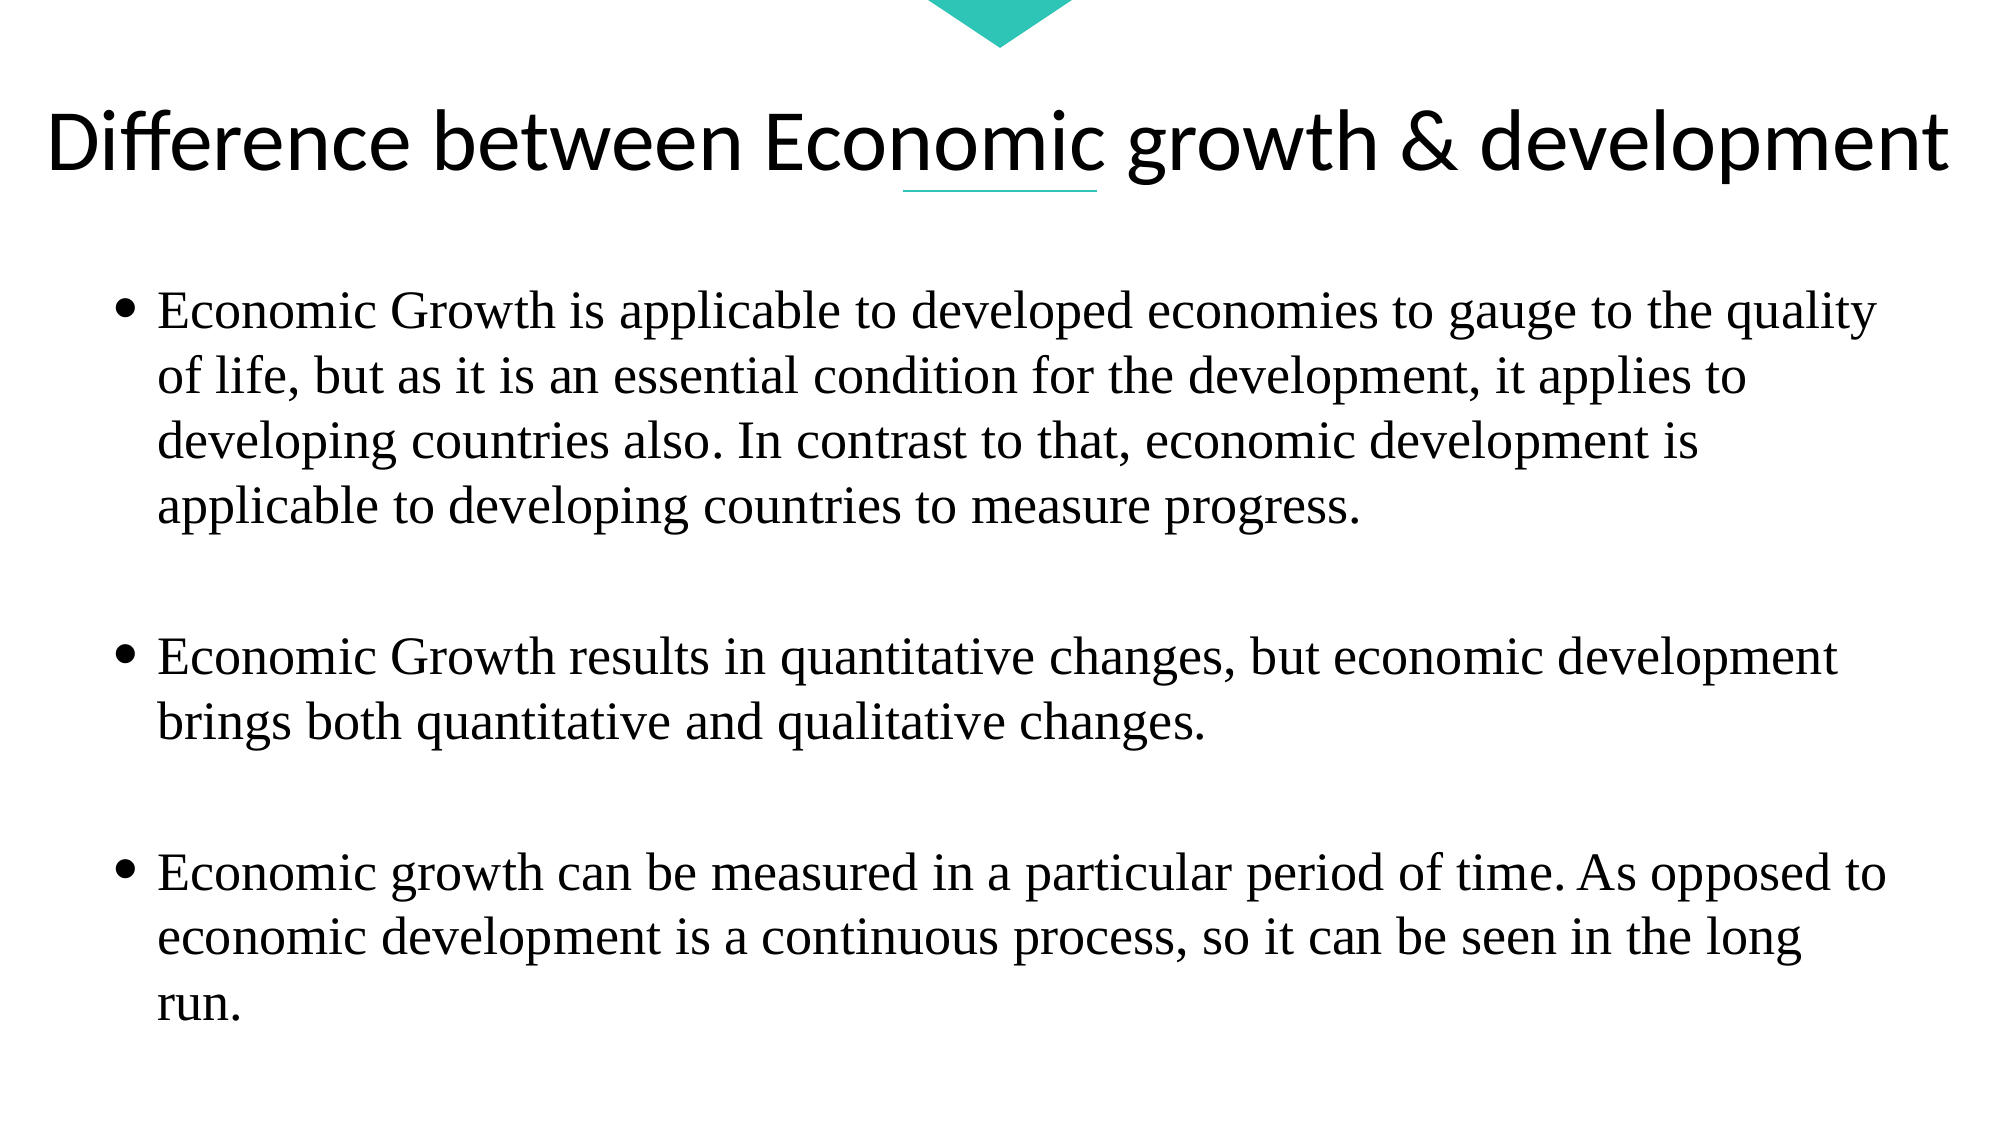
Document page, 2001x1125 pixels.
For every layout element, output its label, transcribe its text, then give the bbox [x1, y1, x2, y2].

text_box [926, 0, 1074, 50]
text_box Difference between Economic growth & development [31, 75, 1967, 196]
text_box Economic Growth is applicable to developed economies to gauge to the quality of life, but as it is an essential condition for the development, it applies to developing countries also. In contrast to that, economic development is applicable to developing countries to measure progress. Economic Growth results in quantitative changes, but economic development brings both quantitative and qualitative changes. Economic growth can be measured in a particular period of time. As opposed to economic development is a continuous process, so it can be seen in the long run. [98, 208, 1912, 1097]
